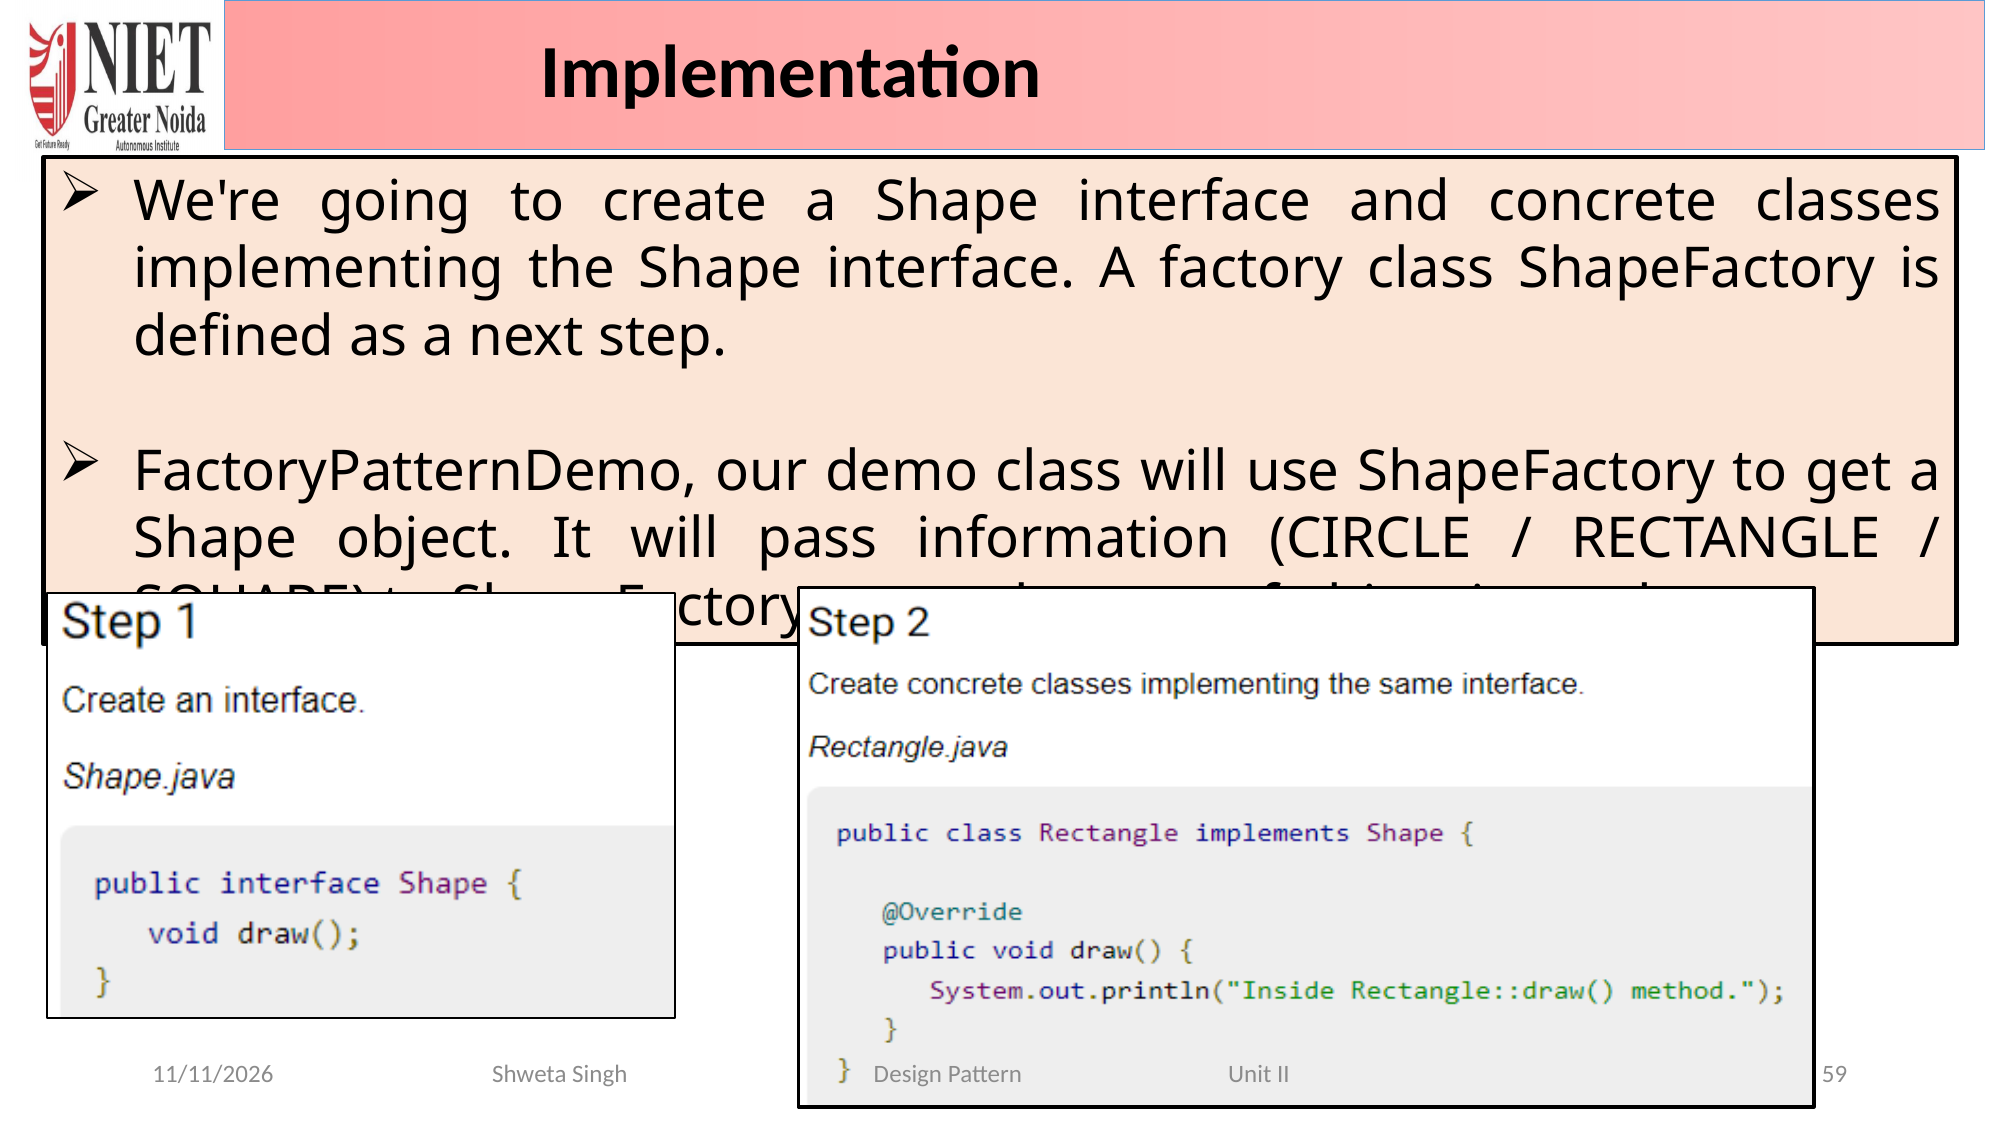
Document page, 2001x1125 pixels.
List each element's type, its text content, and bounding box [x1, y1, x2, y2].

text_box Implementation [525, 15, 1781, 121]
picture [48, 593, 674, 1018]
slide_number 59 [1816, 1042, 1863, 1103]
picture [15, 0, 225, 182]
footer Shweta Singh Design Pattern Unit II [446, 1042, 799, 1103]
text_box We're going to create a Shape interface and concrete classes implementing the Shape interface. A factory class ShapeFactory is defined as a next step. FactoryPatternDemo, our demo class will use ShapeFactory to get a Shape object. It will pass information (CIRCLE / RECTANGLE / SQUARE) to ShapeFactory to get the type of object it needs. [43, 156, 1957, 645]
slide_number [137, 1042, 446, 1103]
picture [799, 589, 1813, 1106]
